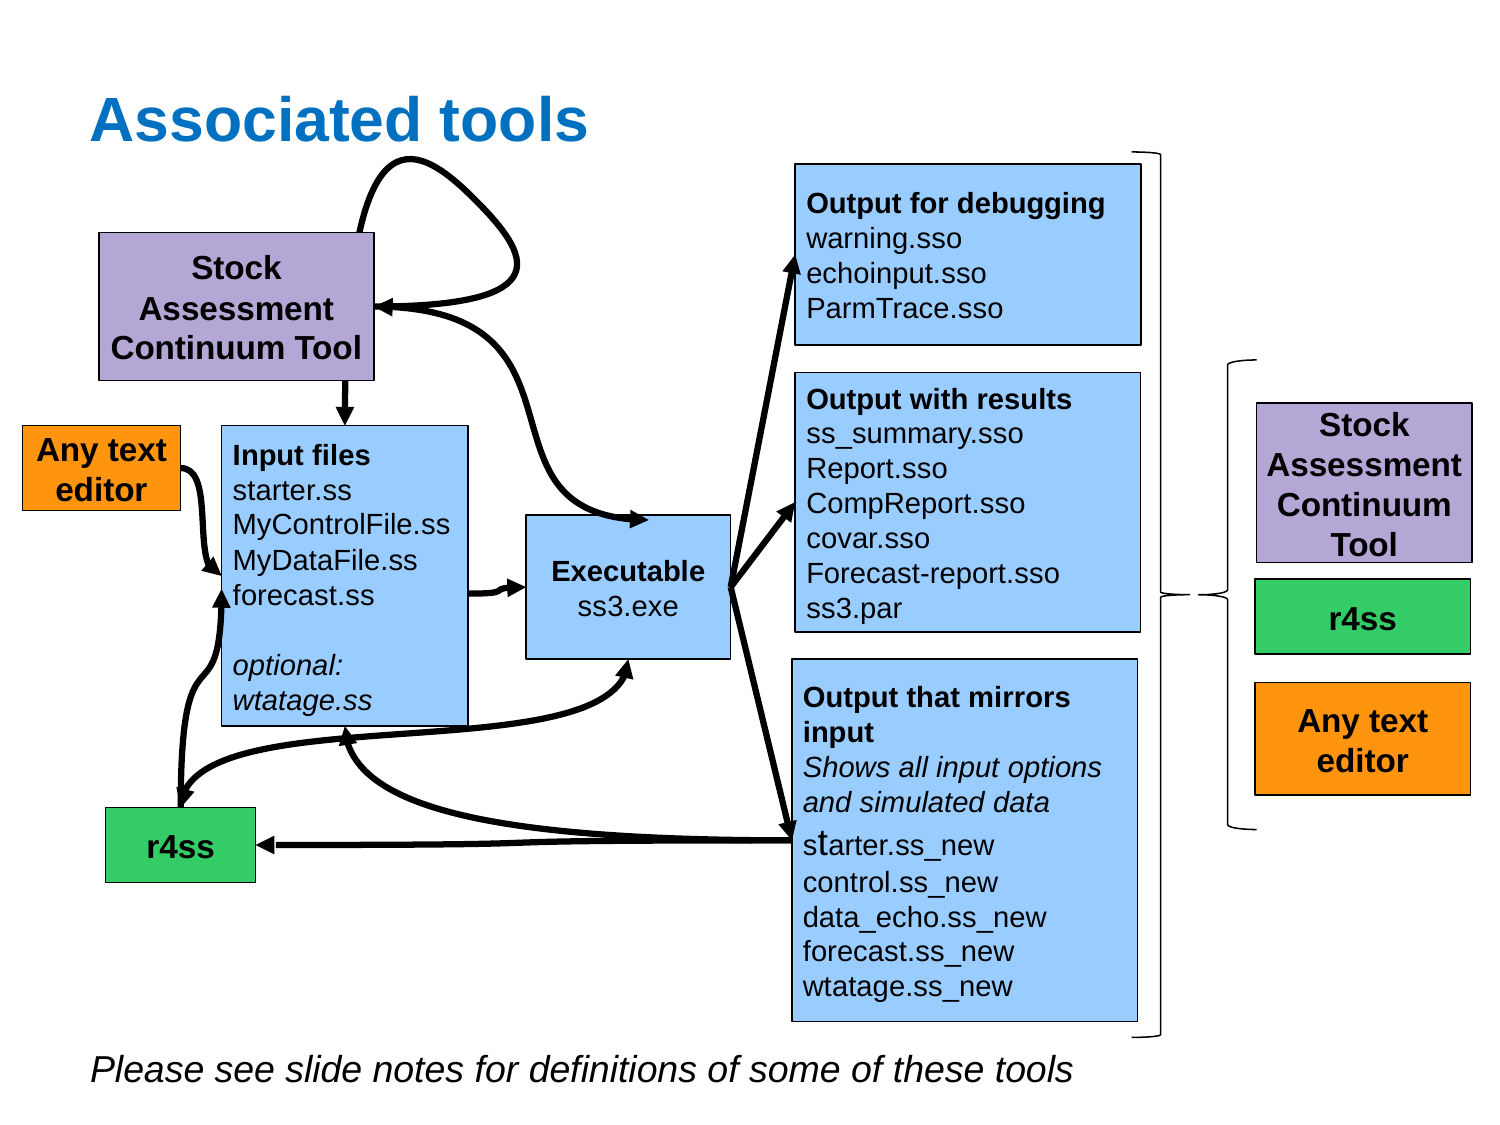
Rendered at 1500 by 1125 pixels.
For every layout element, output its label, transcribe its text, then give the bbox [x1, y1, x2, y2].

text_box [483, 840, 793, 846]
text_box r4ss [105, 807, 256, 883]
text_box Input files starter.ss MyControlFile.ss MyDataFile.ss forecast.ss optional: wtatage.ss [221, 425, 368, 727]
title Associated tools [75, 45, 1424, 188]
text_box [730, 254, 796, 501]
text_box Stock Assessment Continuum Tool [1256, 403, 1473, 563]
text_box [330, 509, 479, 958]
text_box Output with results ss_summary.sso Report.sso CompReport.sso covar.sso Forecast-report.sso ss3.par [797, 372, 1131, 632]
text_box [91, 677, 311, 719]
text_box [1198, 359, 1257, 830]
text_box Any text editor [22, 425, 181, 511]
text_box Please see slide notes for definitions of some of these tools [74, 1037, 1500, 1098]
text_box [483, 586, 527, 594]
text_box Output that mirrors input Shows all input options and simulated data starter.ss_new control.ss_new data_echo.ss_new forecast.ss_new wtatage.ss_new [791, 659, 1131, 1022]
text_box r4ss [1257, 579, 1471, 655]
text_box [344, 306, 371, 426]
text_box [1131, 151, 1190, 1038]
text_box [483, 725, 725, 838]
text_box Stock Assessment Continuum Tool [99, 232, 374, 381]
text_box Executable ss3.exe [526, 515, 725, 660]
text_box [730, 586, 793, 839]
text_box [730, 501, 796, 588]
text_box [373, 306, 649, 521]
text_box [180, 467, 222, 577]
text_box Output for debugging warning.sso echoinput.sso ParmTrace.sso [795, 164, 1131, 346]
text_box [255, 840, 325, 846]
text_box Any text editor [1257, 682, 1471, 796]
